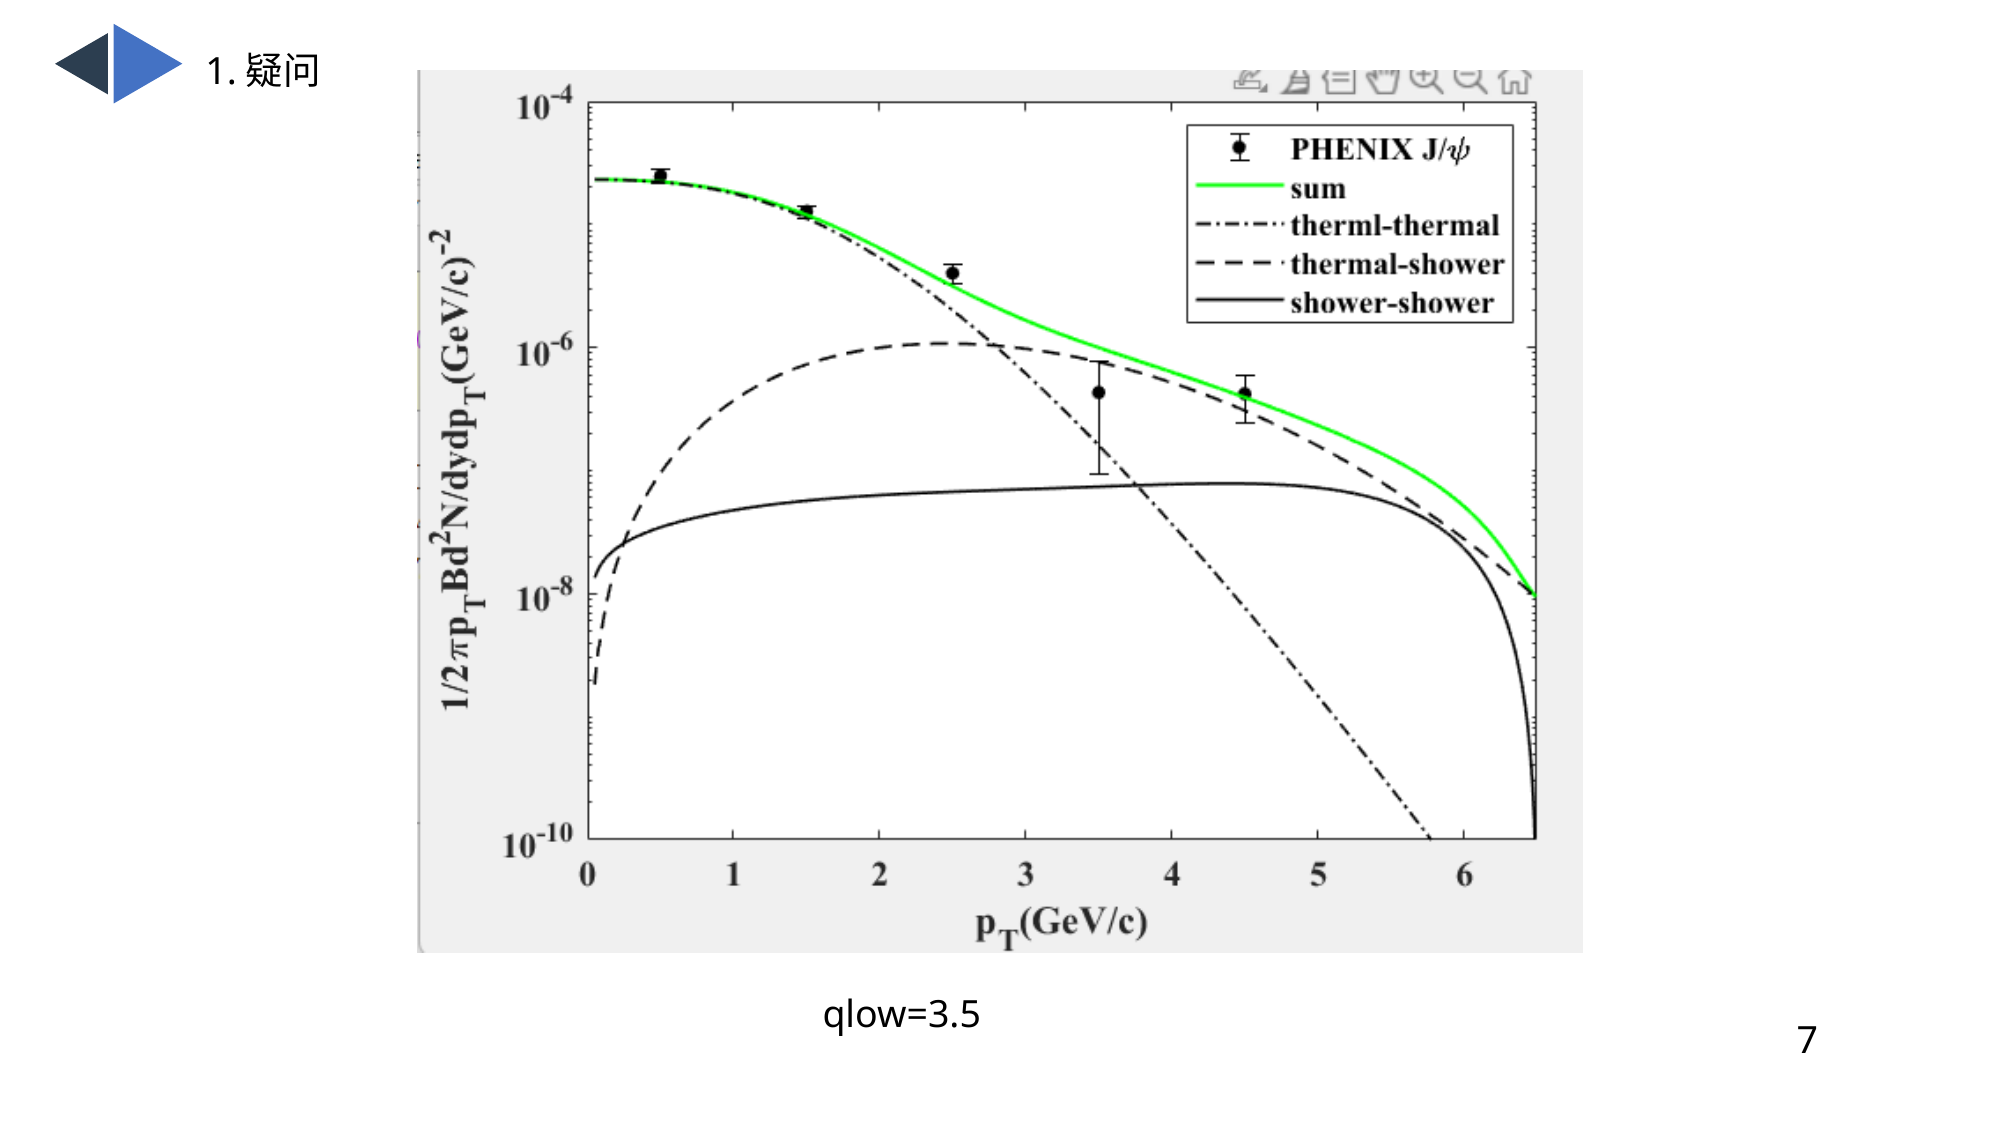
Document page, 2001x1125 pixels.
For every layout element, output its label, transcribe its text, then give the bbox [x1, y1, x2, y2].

picture [417, 70, 1583, 953]
text_box 1.疑问 [190, 39, 1191, 100]
text_box qlow=3.5 [807, 982, 1808, 1043]
